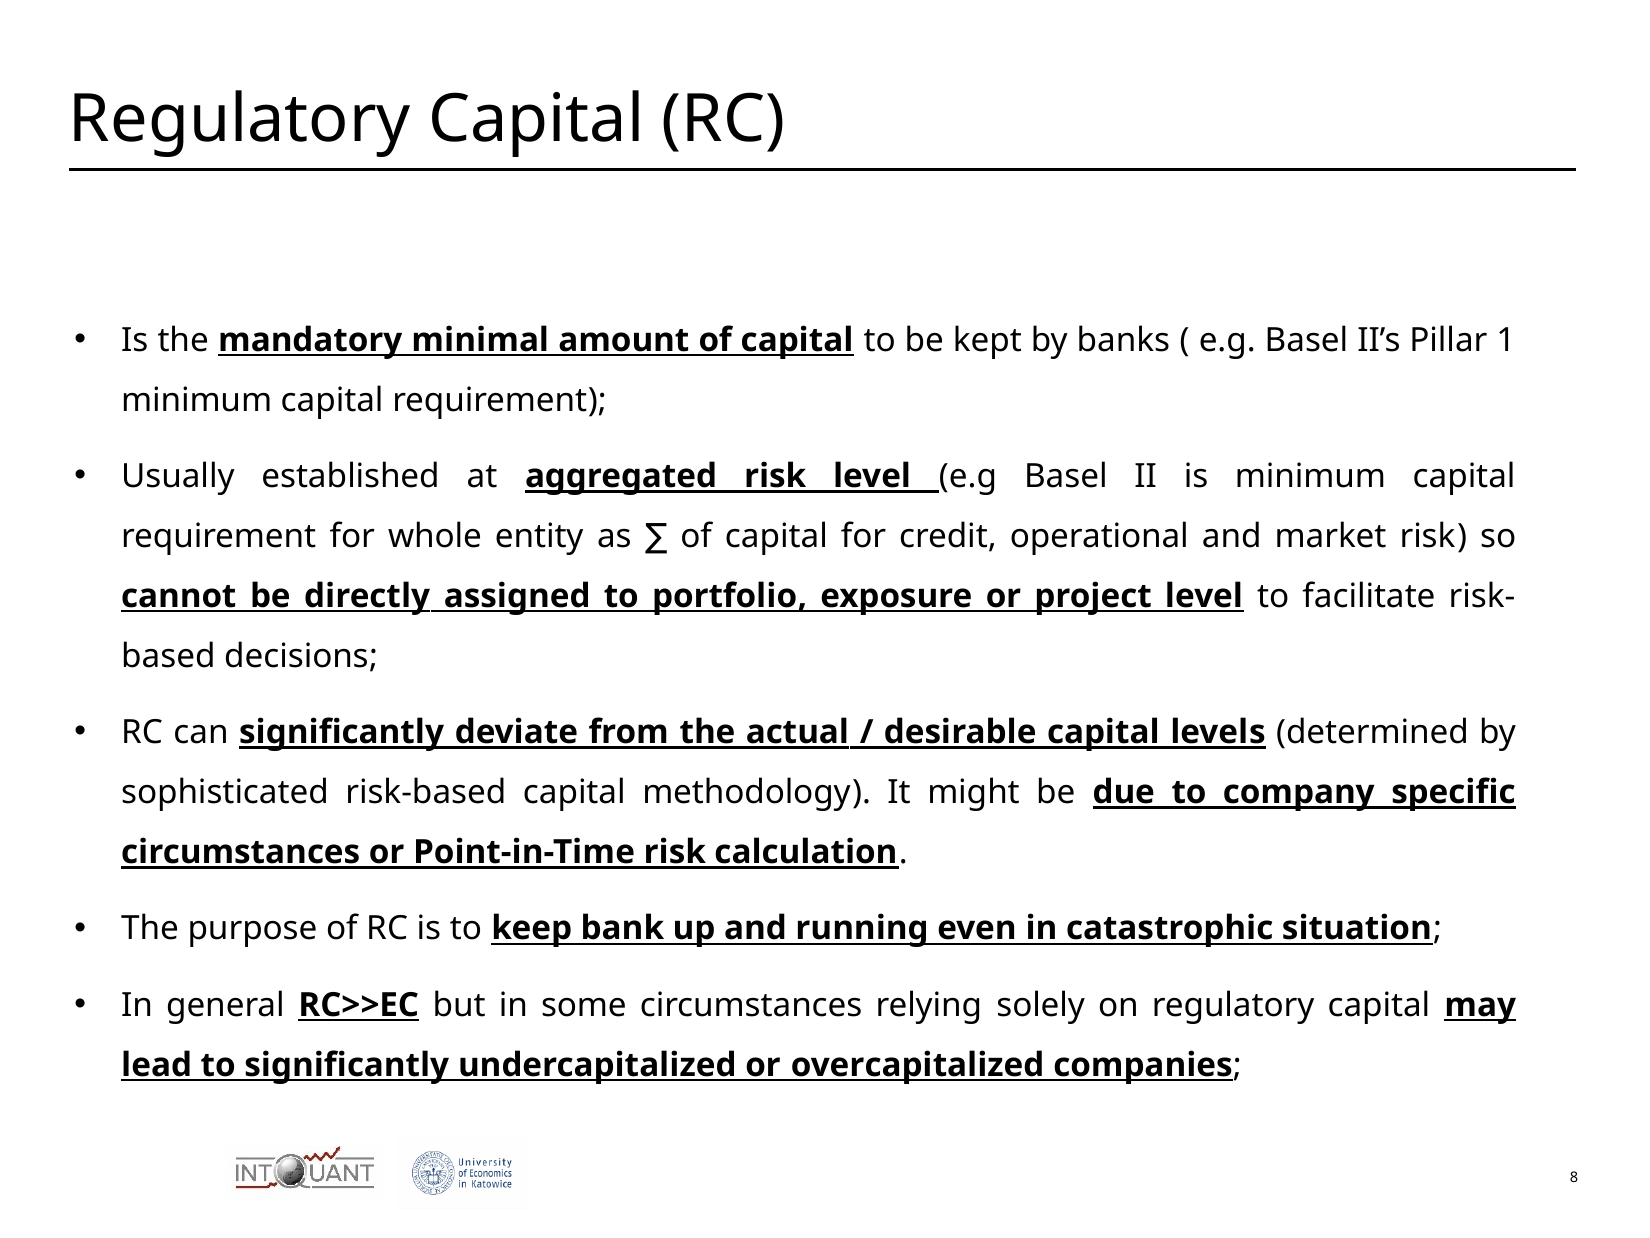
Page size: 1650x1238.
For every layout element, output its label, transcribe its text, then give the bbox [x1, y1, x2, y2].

title Regulatory Capital (RC) [68, 0, 1577, 155]
text_box Is the mandatory minimal amount of capital to be kept by banks ( e.g. Basel II’s Pillar 1 minimum capital requirement); Usually established at aggregated risk level (e.g Basel II is minimum capital requirement for whole entity as ∑ of capital for credit, operational and market risk) so cannot be directly assigned to portfolio, exposure or project level to facilitate risk-based decisions; RC can significantly deviate from the actual / desirable capital levels (determined by sophisticated risk-based capital methodology). It might be due to company specific circumstances or Point-in-Time risk calculation. The purpose of RC is to keep bank up and running even in catastrophic situation; In general RC>>EC but in some circumstances relying solely on regulatory capital may lead to significantly undercapitalized or overcapitalized companies; [59, 290, 1531, 1167]
picture [396, 1167, 527, 1209]
picture [225, 1167, 384, 1199]
